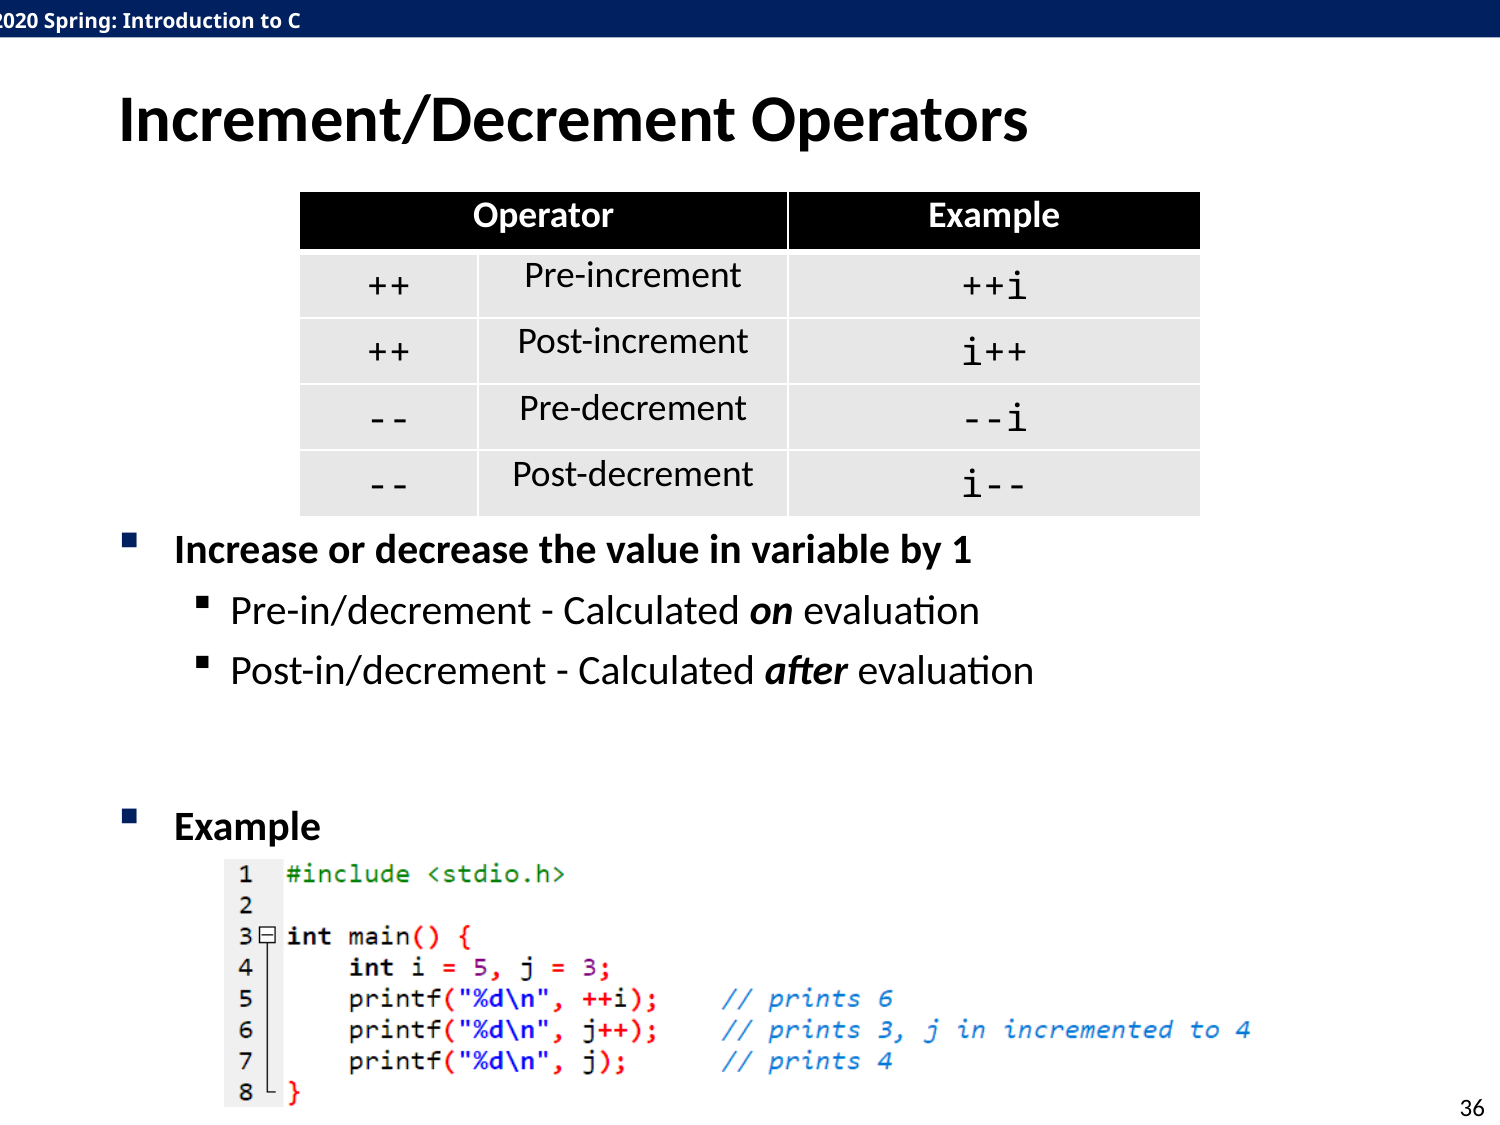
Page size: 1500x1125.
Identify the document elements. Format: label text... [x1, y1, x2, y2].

table_cell Post-decrement [479, 451, 787, 516]
table_cell i++ [789, 319, 1200, 383]
table_cell i-- [789, 451, 1200, 516]
table_header Example [789, 192, 1200, 249]
title Increment/Decrement Operators [103, 59, 1397, 170]
slide_number 36 [1405, 1087, 1500, 1125]
table_cell Pre-decrement [479, 385, 787, 449]
table_cell -- [300, 451, 477, 516]
table_cell Post-increment [479, 319, 787, 383]
table_cell ++ [300, 255, 477, 317]
table_header Operator [300, 192, 787, 249]
table_cell ++i [789, 255, 1200, 317]
list Increase or decrease the value in variable by 1 Pre-in/decrement - Calculated on evaluation Post-in/decrement - Calculated after evaluation Example [103, 191, 1397, 1066]
table_cell ++ [300, 319, 477, 383]
table_cell -- [300, 385, 477, 449]
table_cell --i [789, 385, 1200, 449]
table_cell Pre-increment [479, 255, 787, 317]
picture [224, 859, 1276, 1107]
